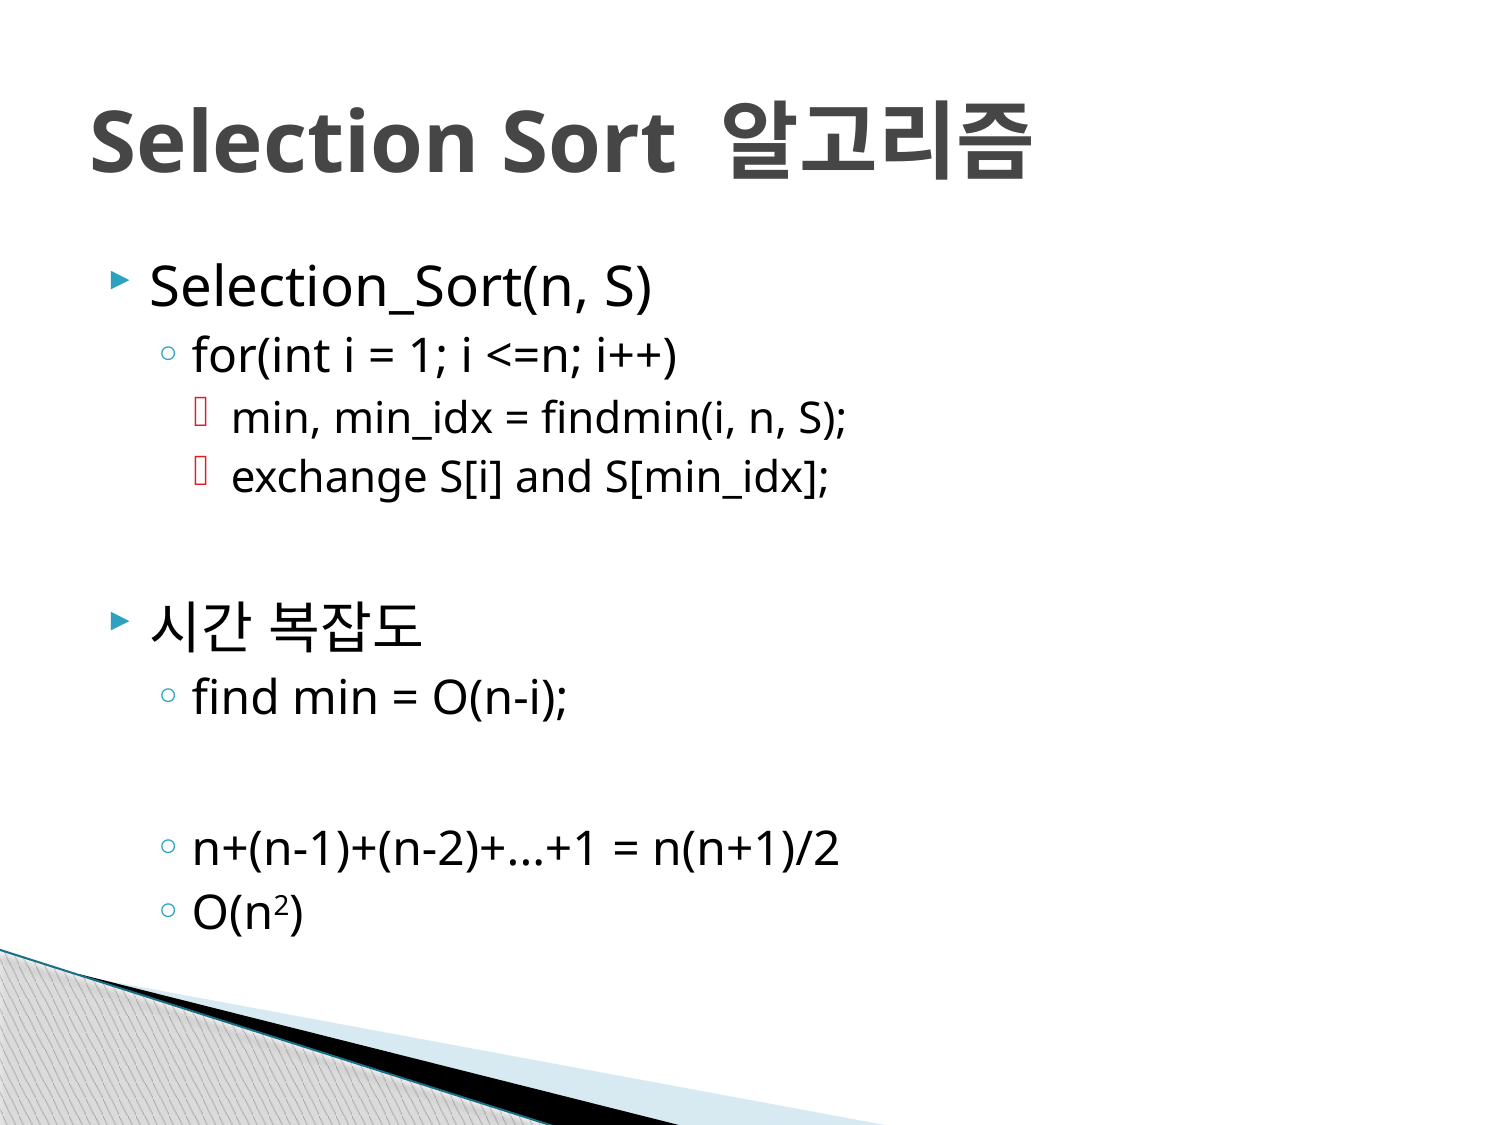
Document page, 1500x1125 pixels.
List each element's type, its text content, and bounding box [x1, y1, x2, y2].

title Selection Sort 알고리즘 [75, 45, 1425, 233]
list Selection_Sort(n, S) for(int i = 1; i <=n; i++) min, min_idx = findmin(i, n, S); exchange S[i] and S[min_idx]; 시간 복잡도 find min = O(n-i); n+(n-1)+(n-2)+...+1 = n(n+1)/2 O(n2) [75, 243, 1425, 986]
